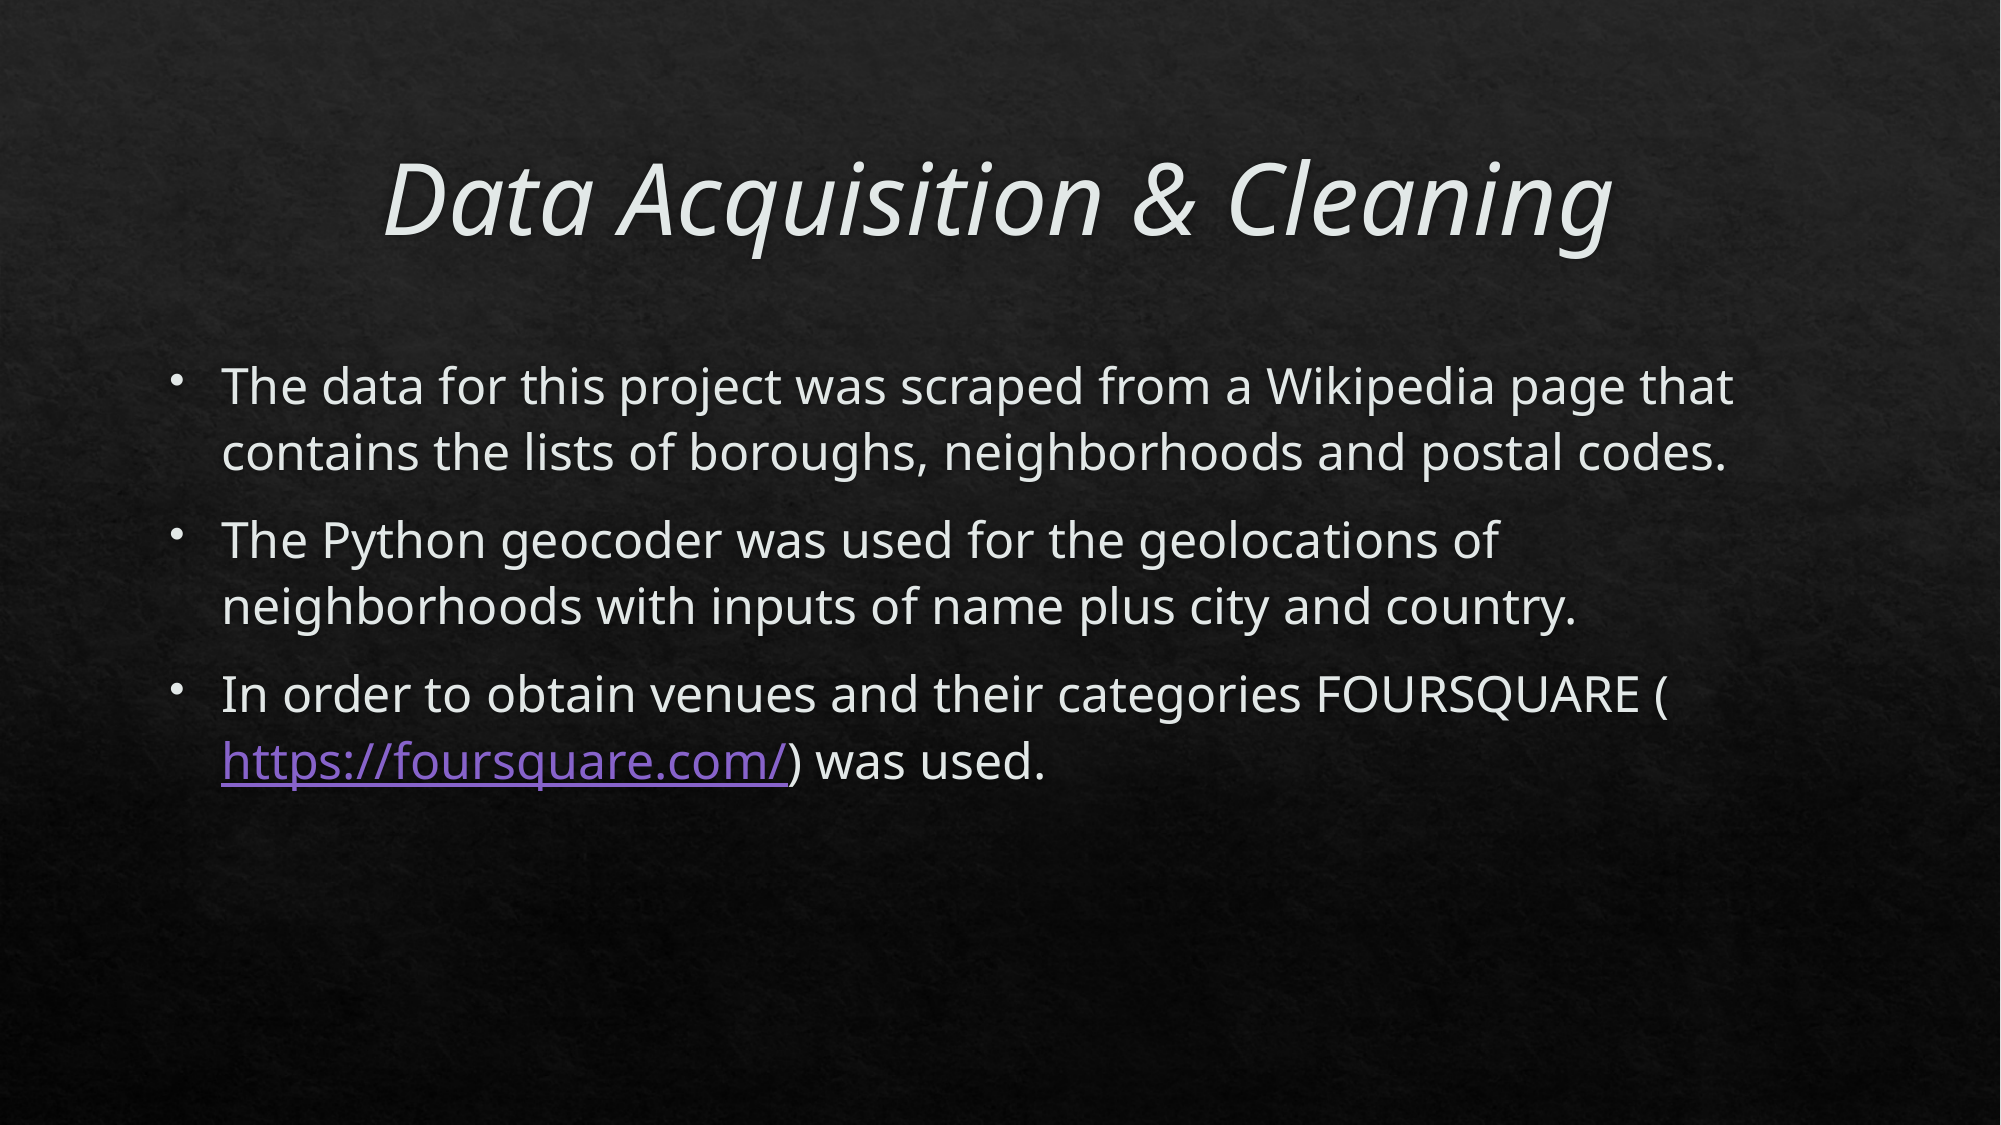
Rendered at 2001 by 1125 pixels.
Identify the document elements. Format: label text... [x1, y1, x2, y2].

list The data for this project was scraped from a Wikipedia page that contains the lists of boroughs, neighborhoods and postal codes. The Python geocoder was used for the geolocations of neighborhoods with inputs of name plus city and country. In order to obtain venues and their categories FOURSQUARE (https://foursquare.com/) was used. [149, 340, 1849, 950]
title Data Acquisition & Cleaning [149, 99, 1849, 307]
